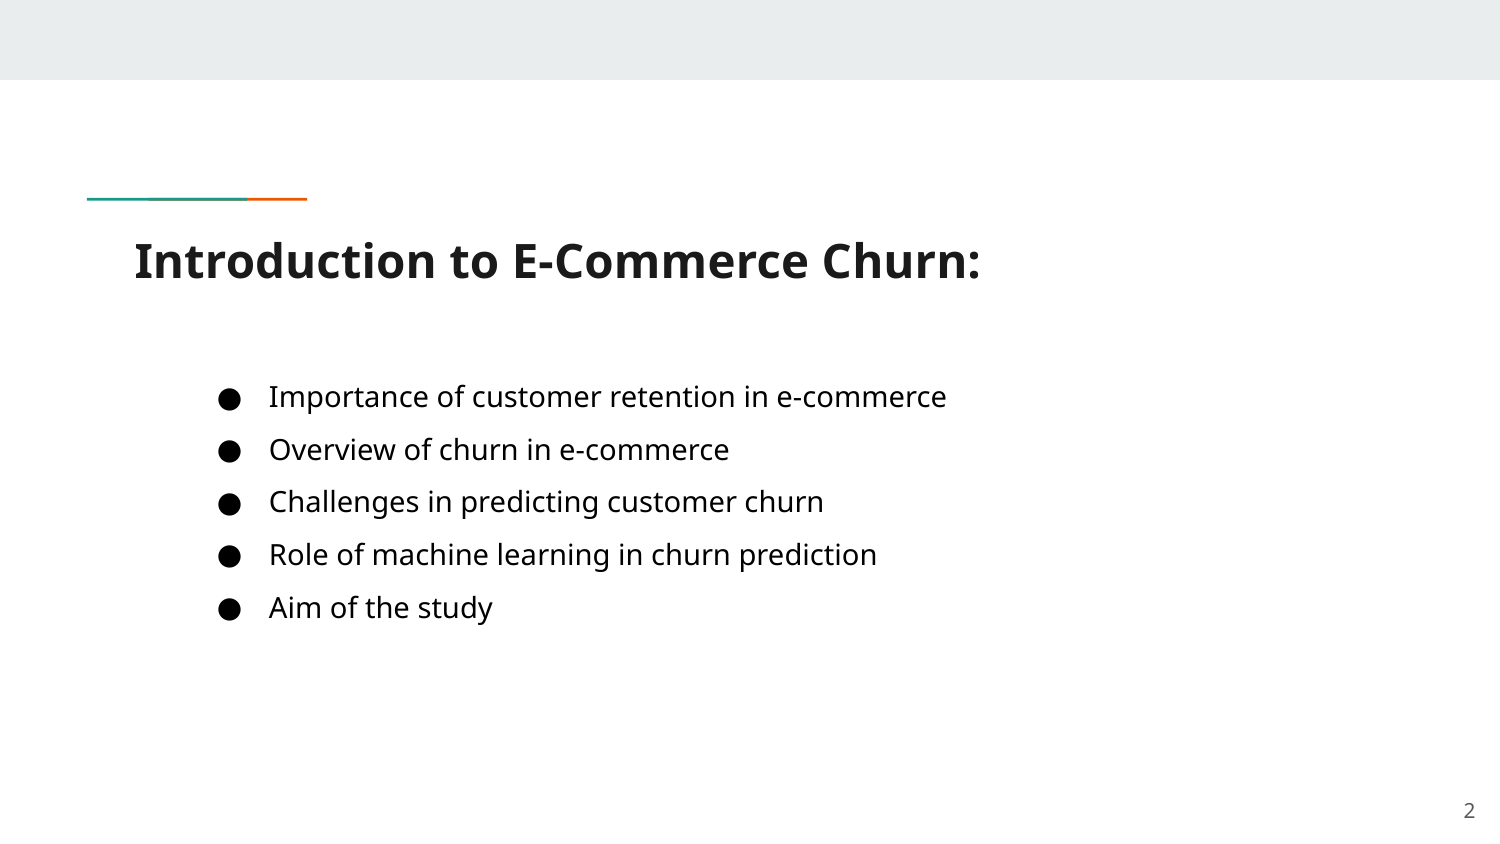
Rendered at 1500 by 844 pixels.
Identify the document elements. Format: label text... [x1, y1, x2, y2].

list Importance of customer retention in e-commerce Overview of churn in e-commerce Challenges in predicting customer churn Role of machine learning in churn prediction Aim of the study [179, 345, 1441, 717]
title Introduction to E-Commerce Churn: [119, 216, 1381, 305]
slide_number ‹#› [1400, 779, 1491, 844]
